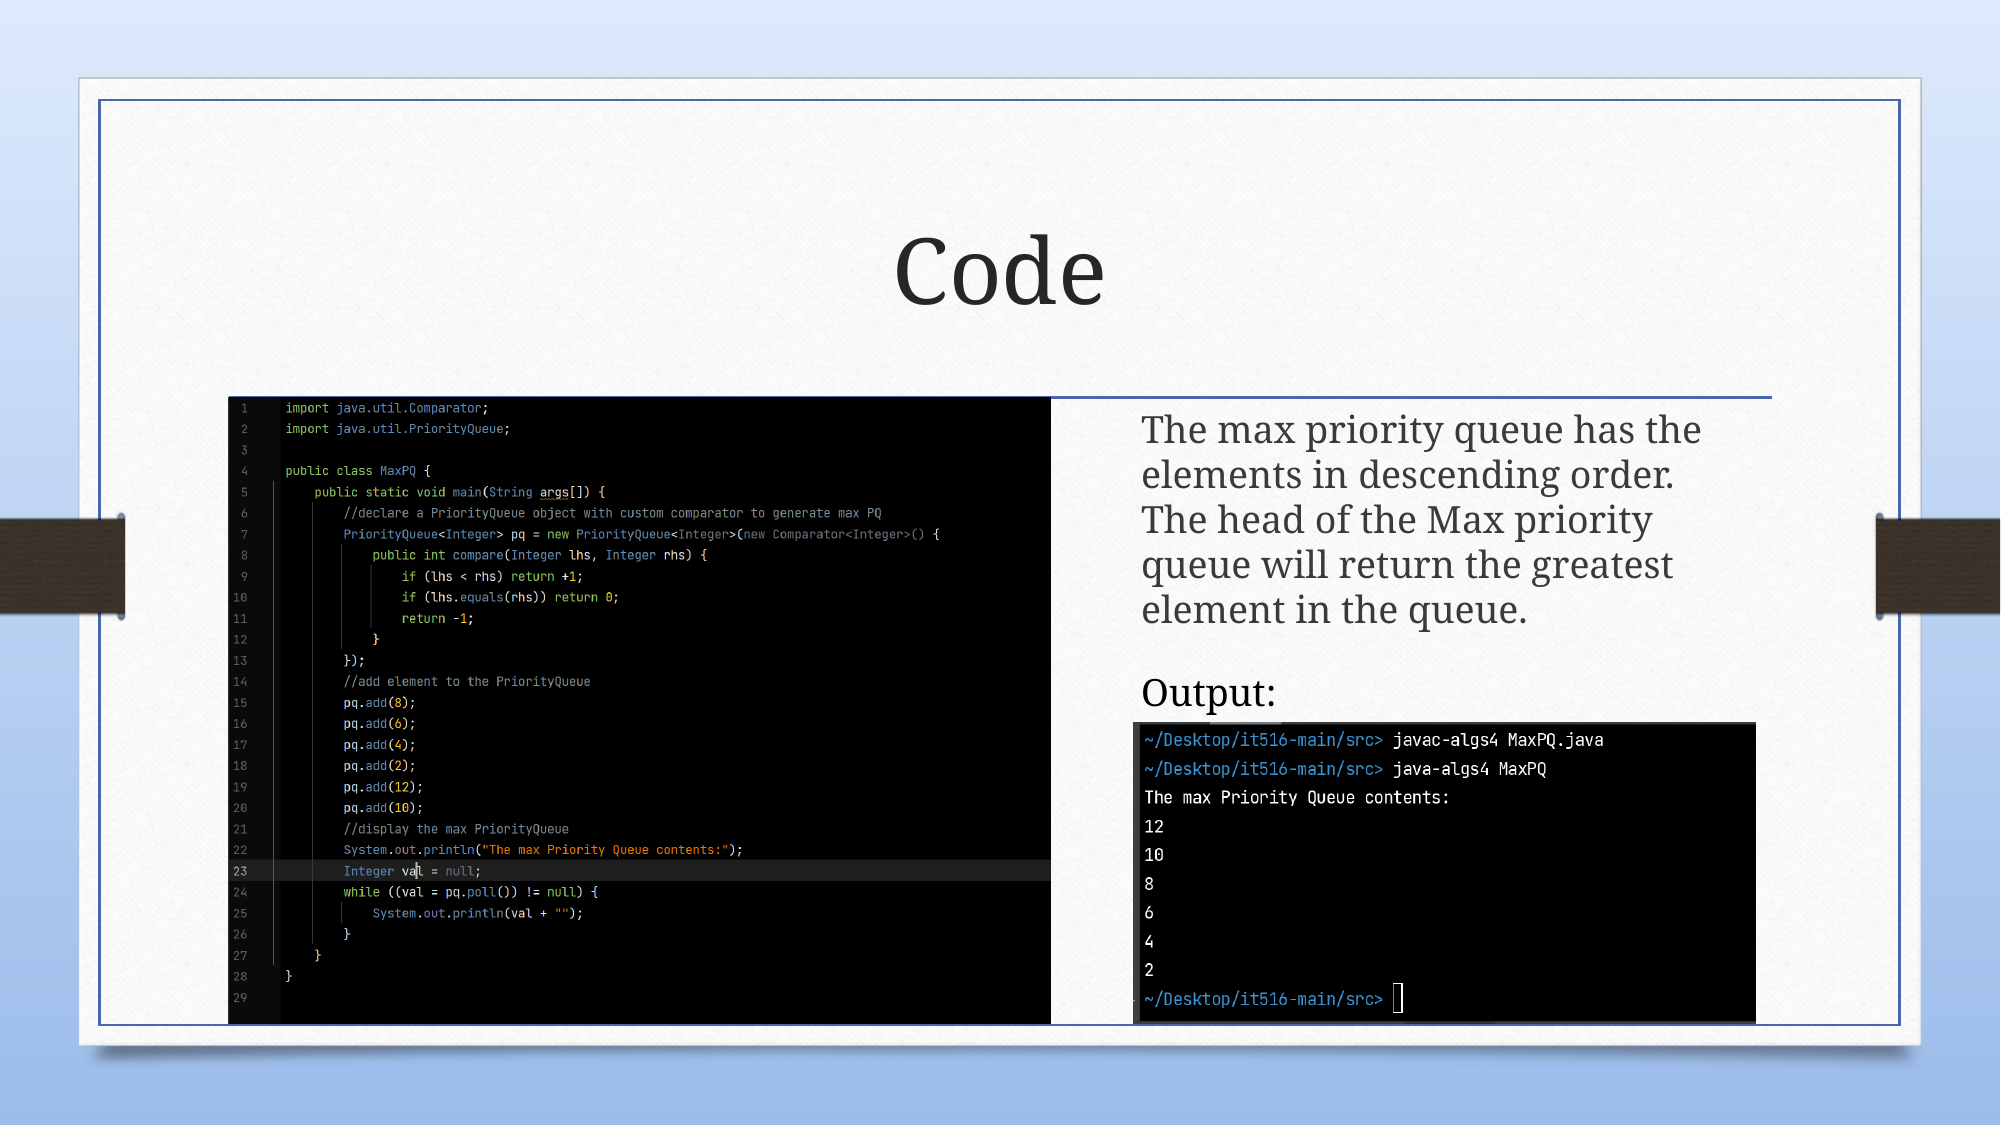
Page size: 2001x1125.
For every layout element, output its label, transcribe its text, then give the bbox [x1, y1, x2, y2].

text_box Output: [1133, 661, 1456, 722]
picture [0, 0, 2001, 1125]
title Code [212, 161, 1788, 375]
text_box The max priority queue has the elements in descending order. The head of the Max priority queue will return the greatest element in the queue. [1133, 398, 1756, 722]
